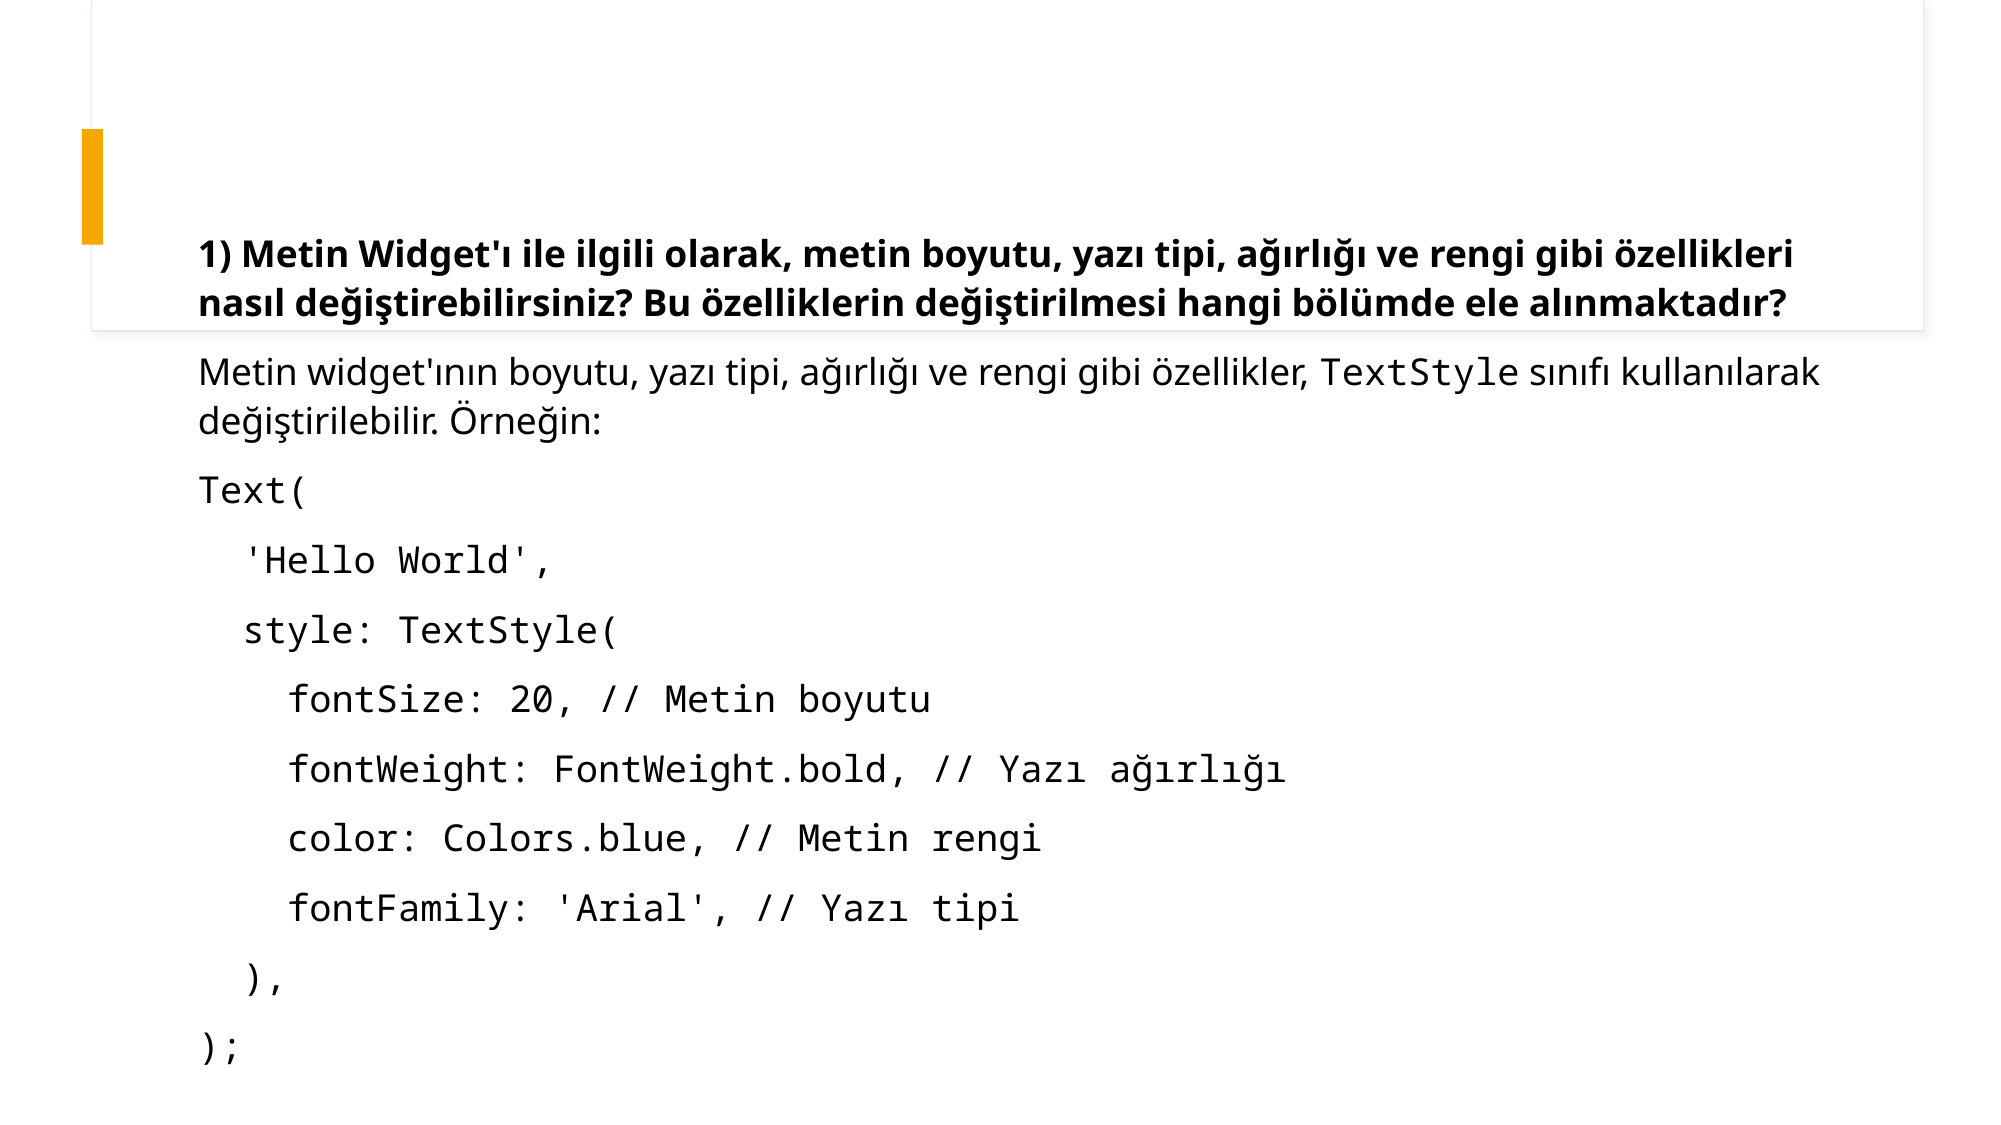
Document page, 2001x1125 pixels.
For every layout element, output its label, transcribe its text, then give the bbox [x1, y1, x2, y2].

list 1) Metin Widget'ı ile ilgili olarak, metin boyutu, yazı tipi, ağırlığı ve rengi gibi özellikleri nasıl değiştirebilirsiniz? Bu özelliklerin değiştirilmesi hangi bölümde ele alınmaktadır? Metin widget'ının boyutu, yazı tipi, ağırlığı ve rengi gibi özellikler, TextStyle sınıfı kullanılarak değiştirilebilir. Örneğin: Text( 'Hello World', style: TextStyle( fontSize: 20, // Metin boyutu fontWeight: FontWeight.bold, // Yazı ağırlığı color: Colors.blue, // Metin rengi fontFamily: 'Arial', // Yazı tipi ), ); [183, 218, 1851, 1084]
